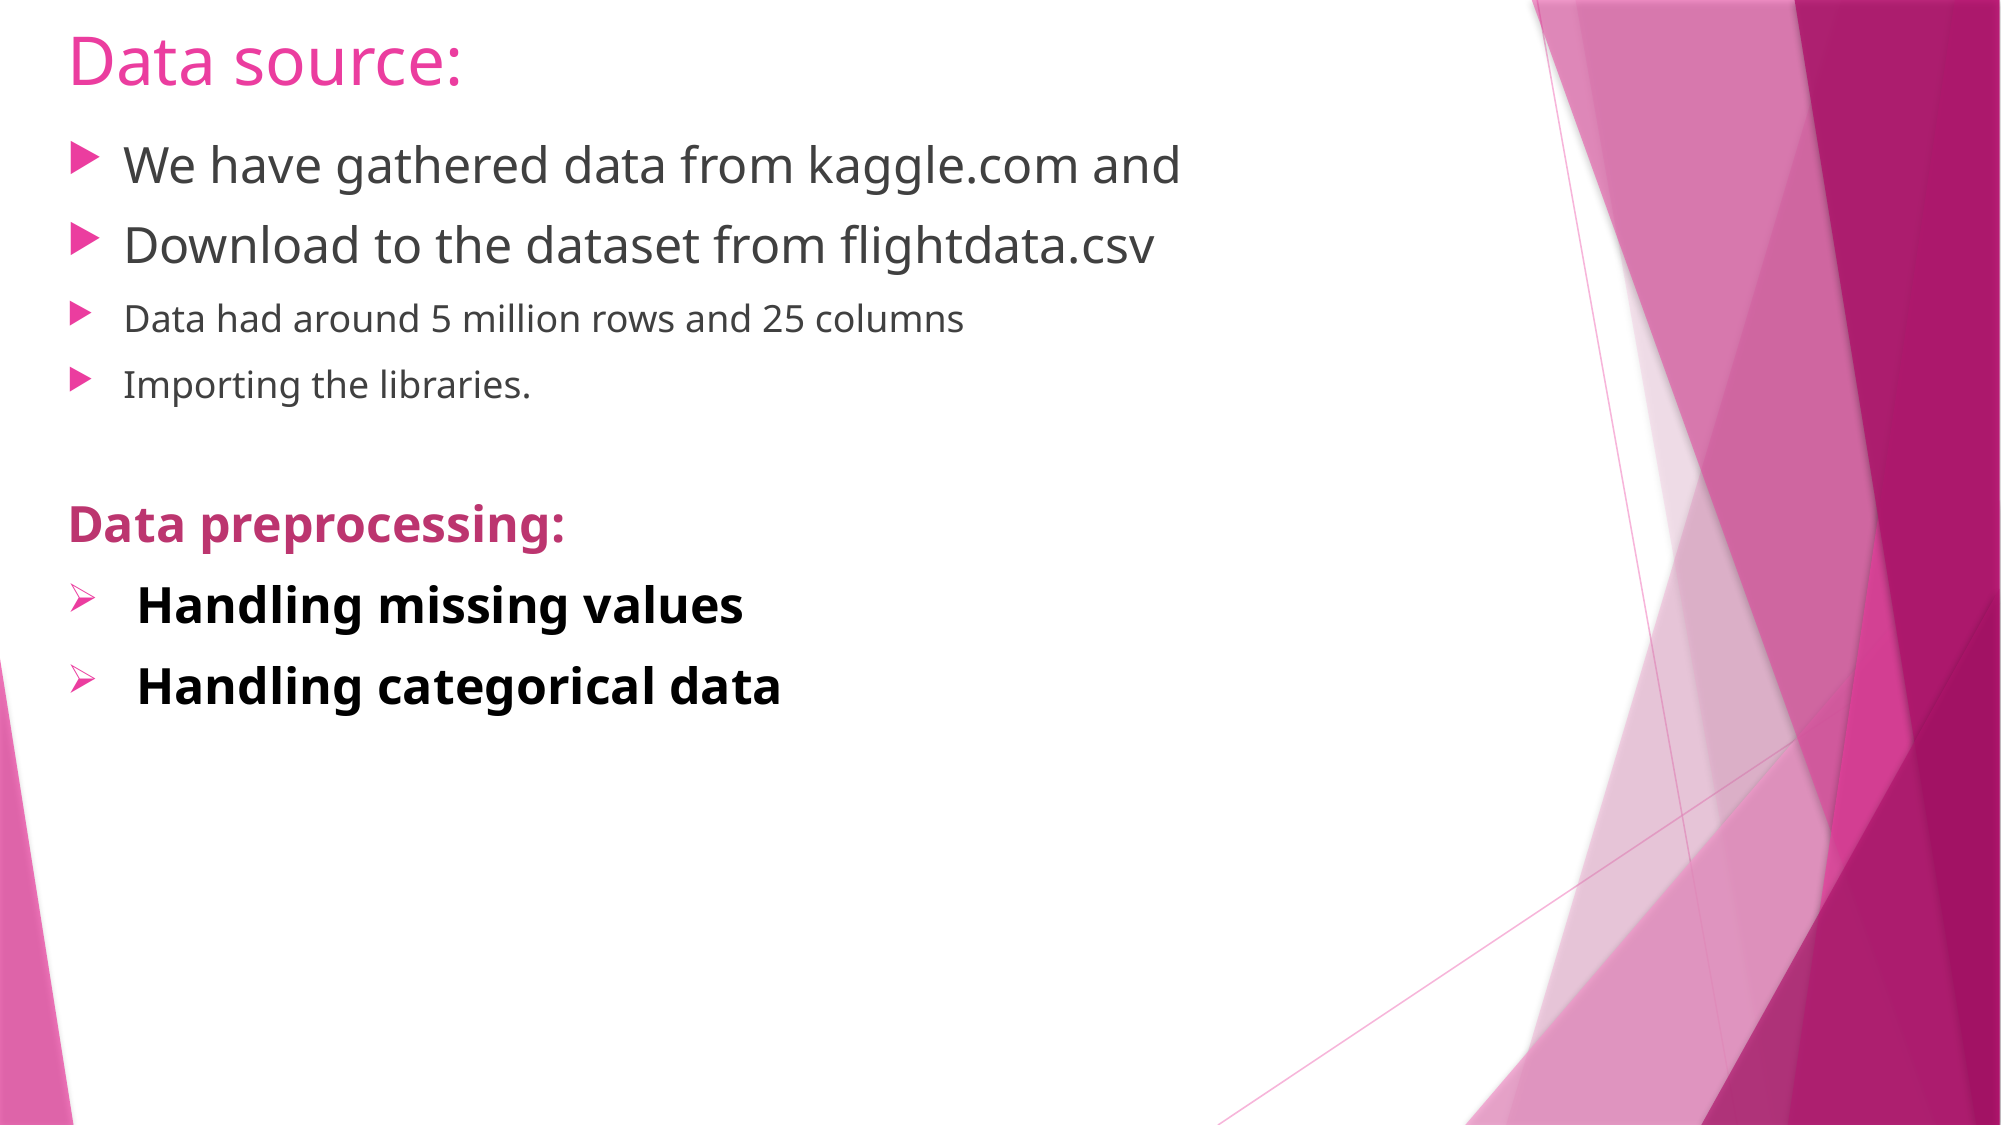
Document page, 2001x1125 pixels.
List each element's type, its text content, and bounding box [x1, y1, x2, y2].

title Data source: [52, 10, 663, 107]
list We have gathered data from kaggle.com and Download to the dataset from flightdata.csv Data had around 5 million rows and 25 columns Importing the libraries. Data preprocessing: Handling missing values Handling categorical data [52, 125, 1522, 992]
